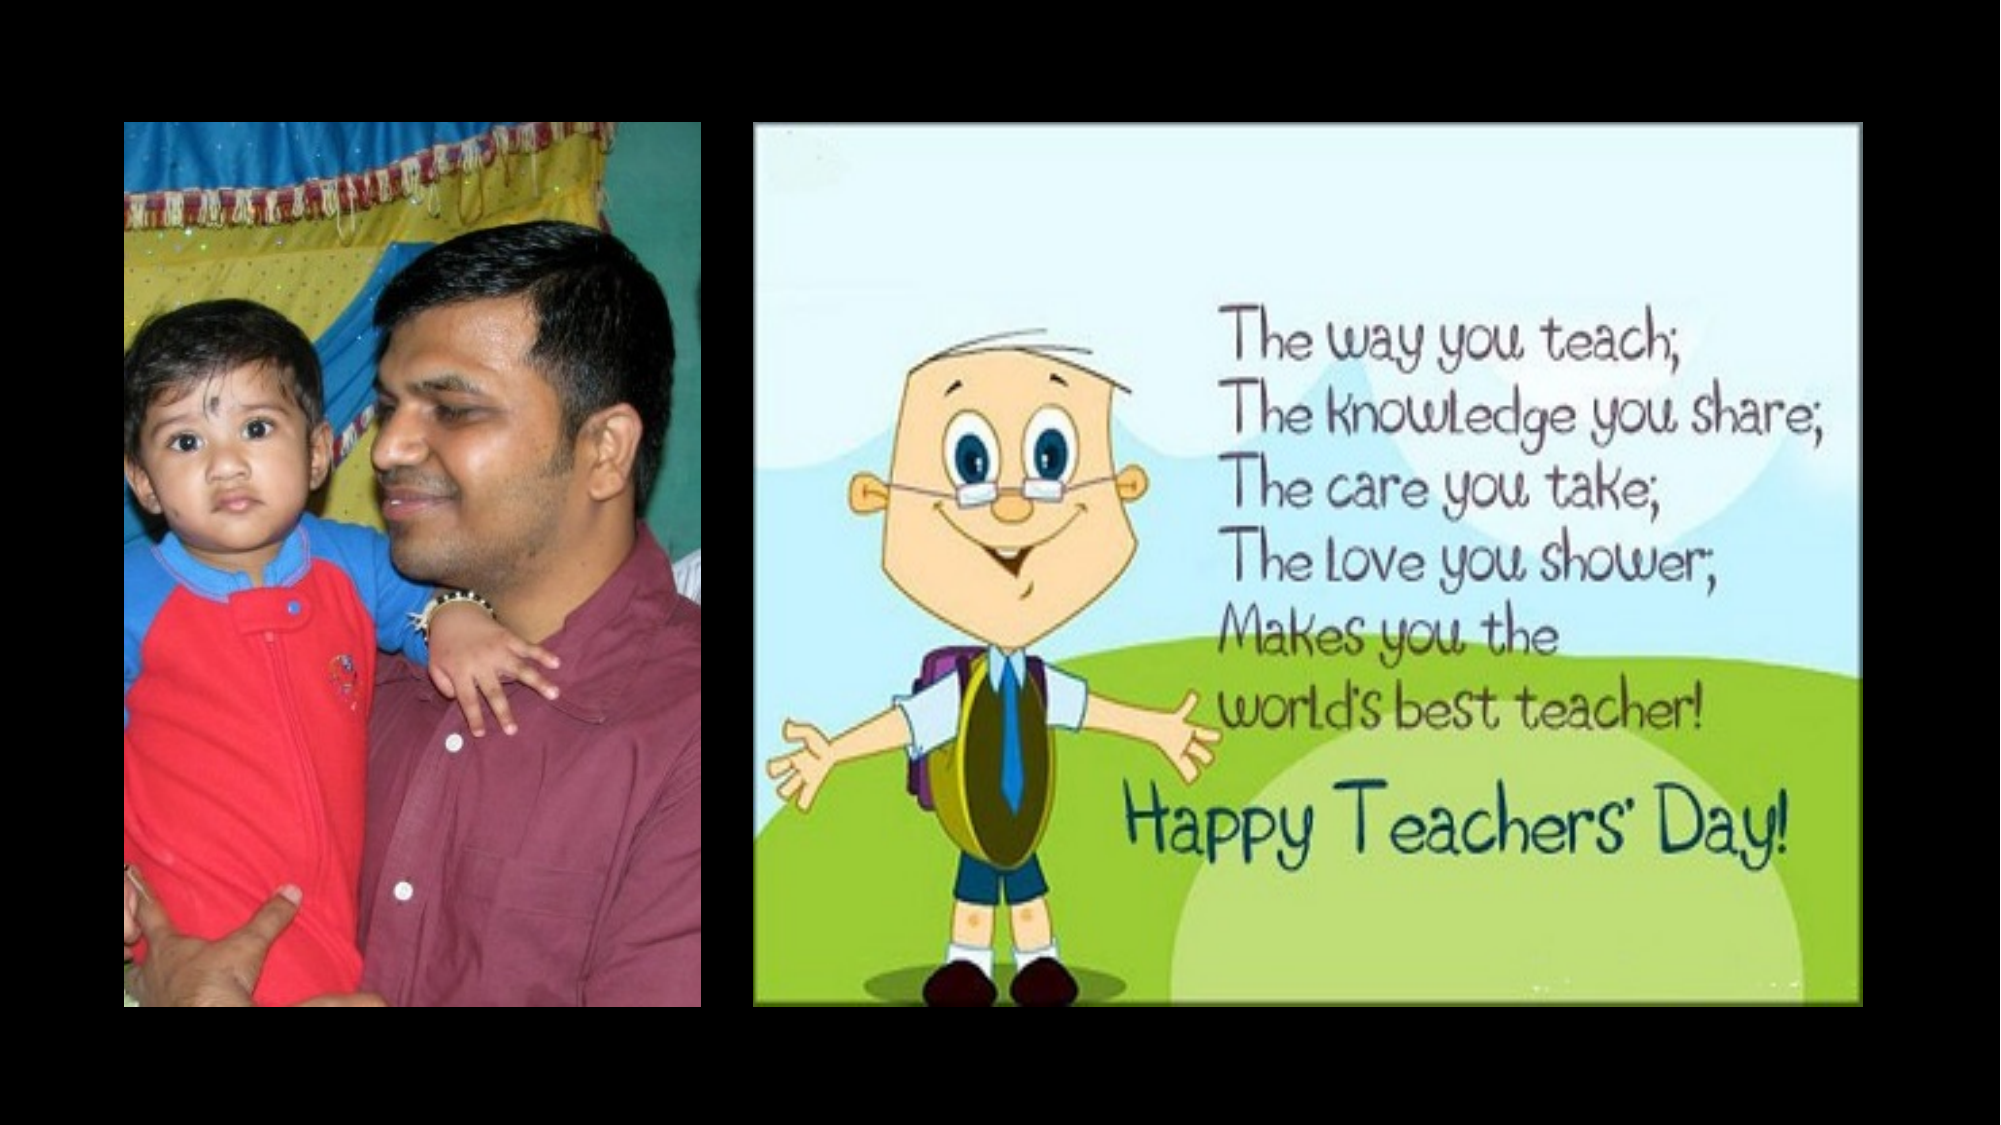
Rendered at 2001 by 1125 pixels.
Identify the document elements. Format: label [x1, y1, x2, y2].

picture [753, 122, 1863, 1007]
picture [124, 122, 701, 1007]
